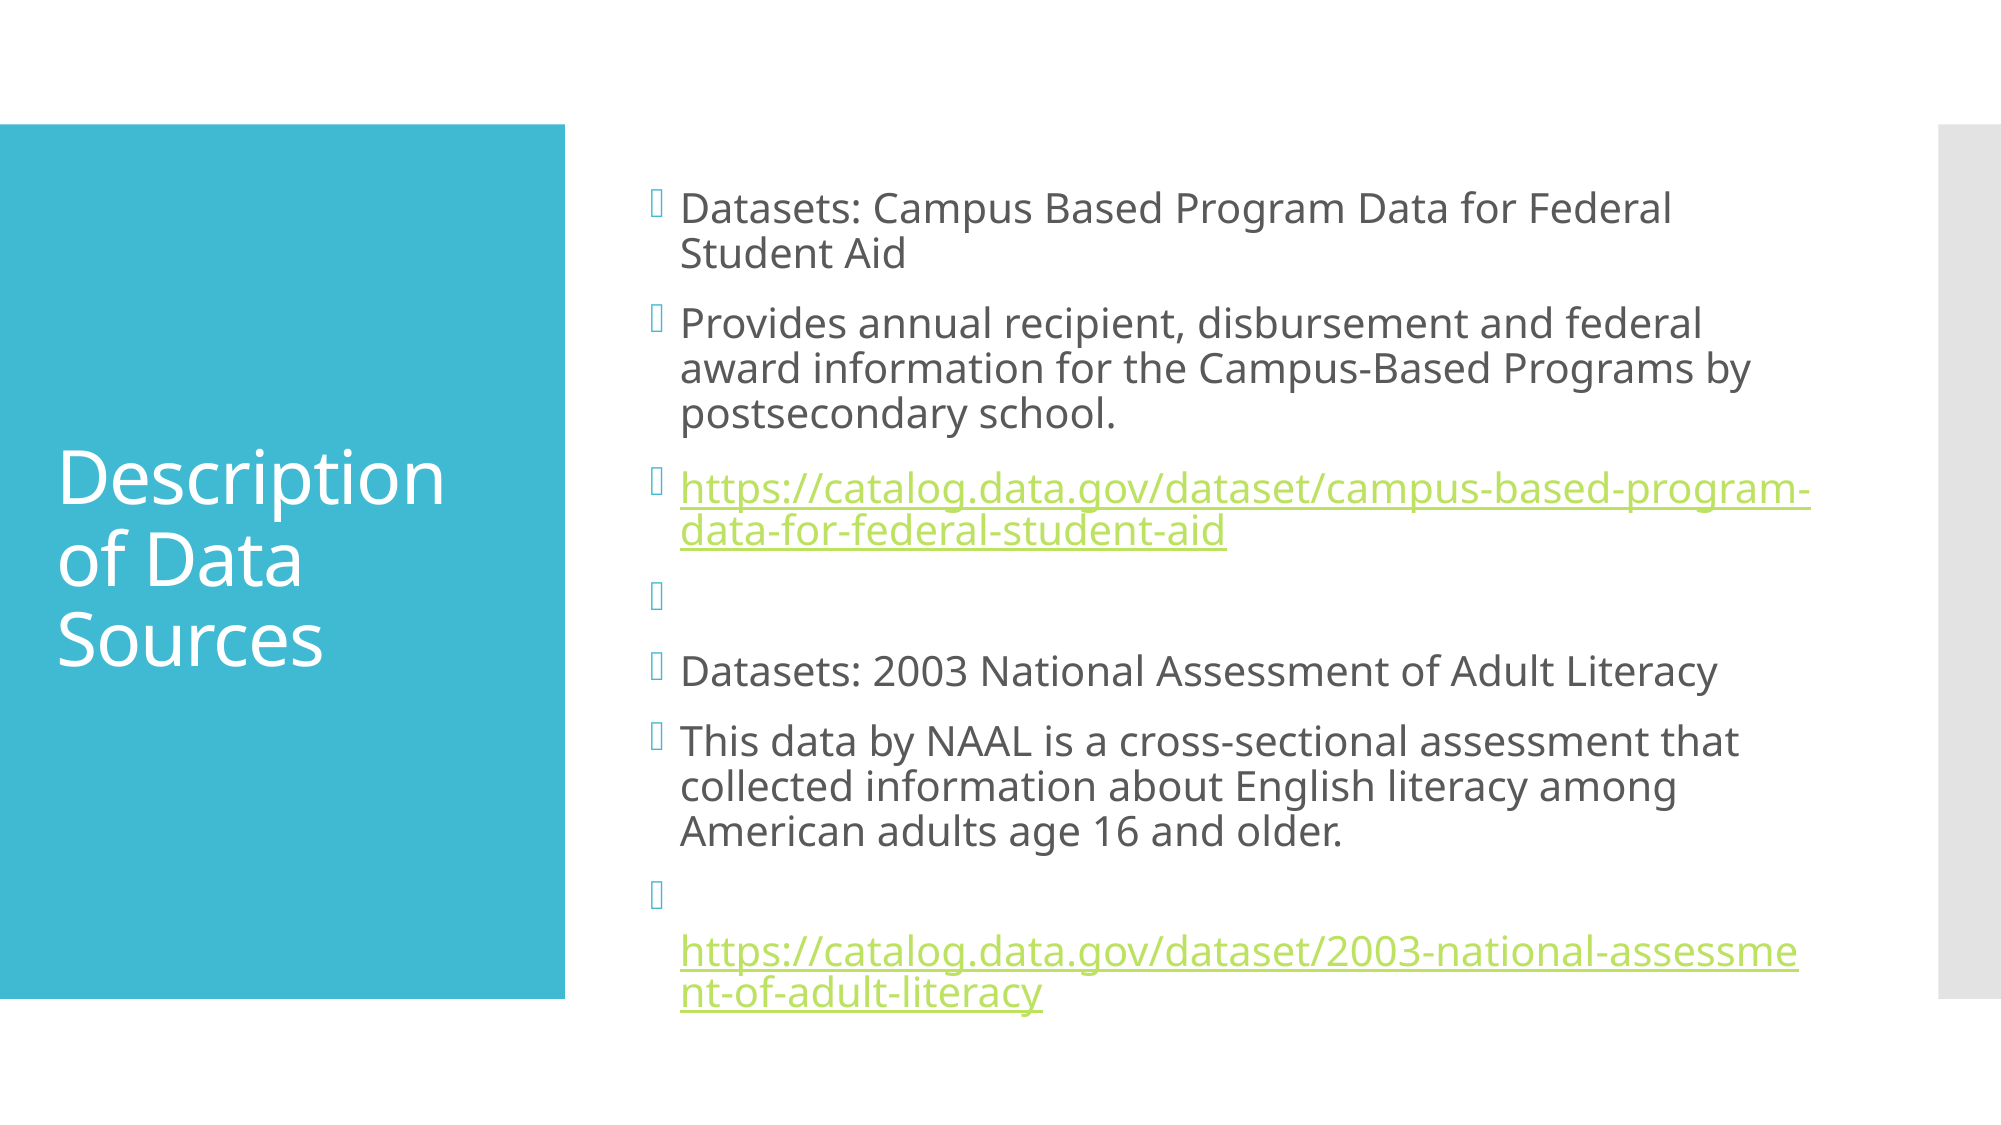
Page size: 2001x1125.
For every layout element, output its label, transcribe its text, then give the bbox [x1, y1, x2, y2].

list Datasets: Campus Based Program Data for Federal Student Aid Provides annual recipient, disbursement and federal award information for the Campus-Based Programs by postsecondary school. https://catalog.data.gov/dataset/campus-based-program-data-for-federal-student-aid Datasets: 2003 National Assessment of Adult Literacy This data by NAAL is a cross-sectional assessment that collected information about English literacy among American adults age 16 and older. https://catalog.data.gov/dataset/2003-national-assessment-of-adult-literacy [634, 141, 1835, 982]
title Description of Data Sources [41, 184, 525, 940]
